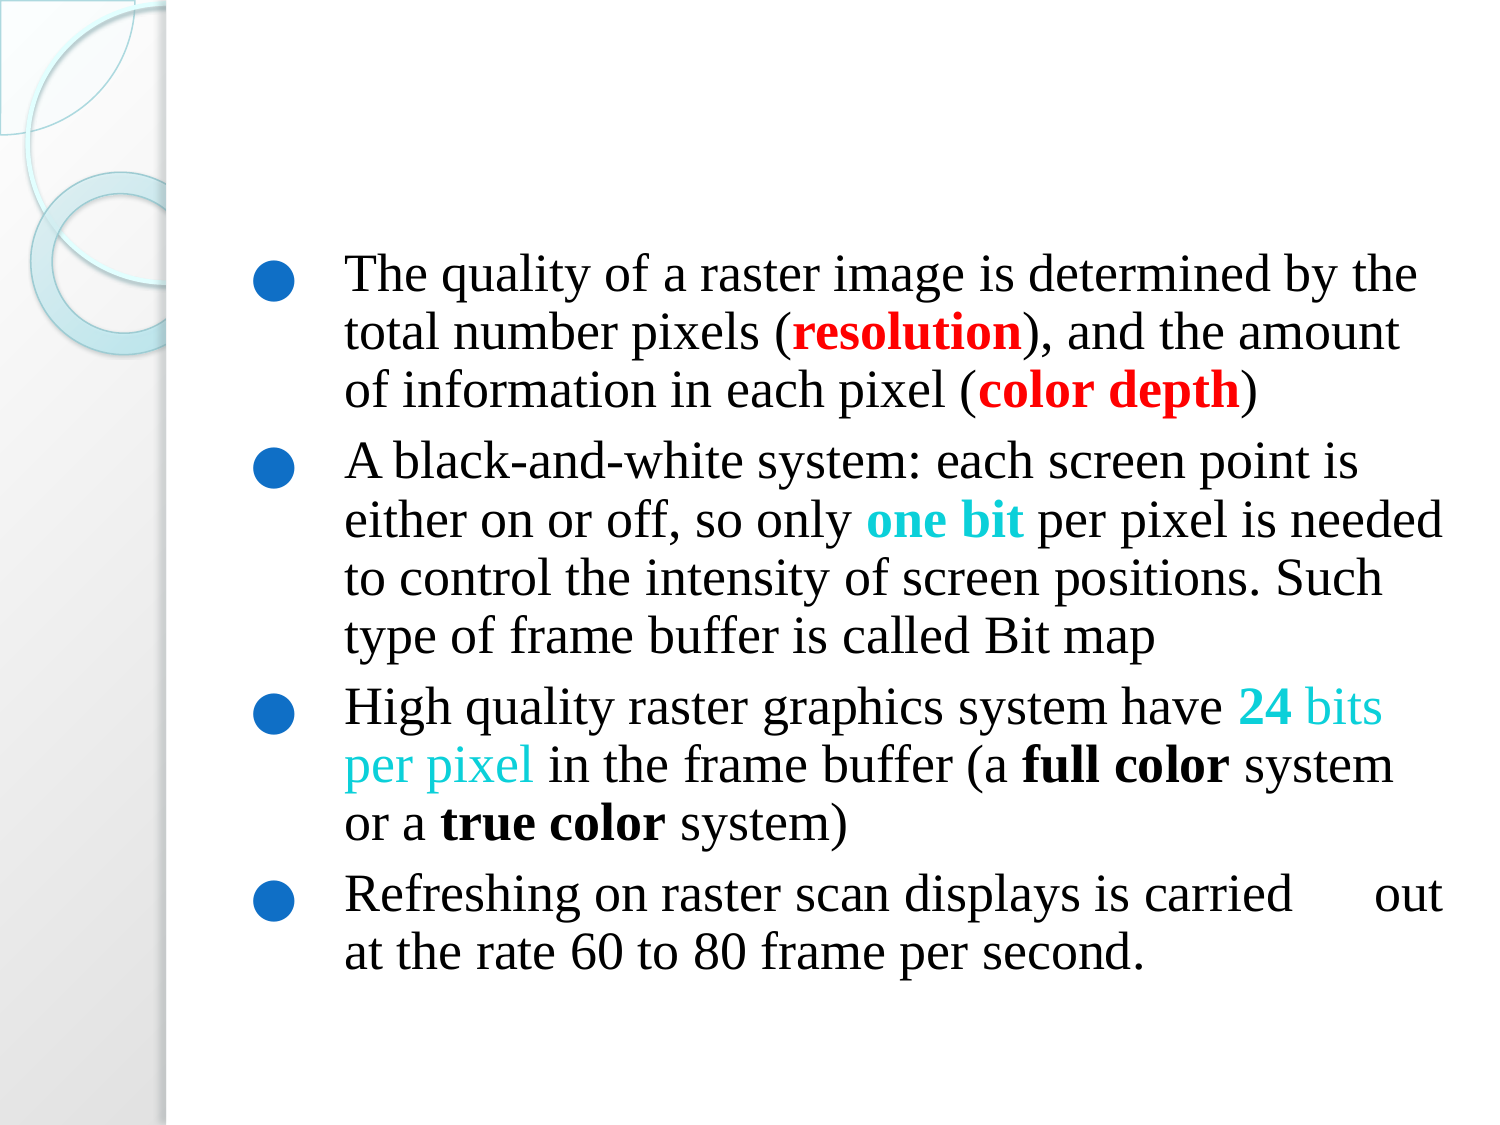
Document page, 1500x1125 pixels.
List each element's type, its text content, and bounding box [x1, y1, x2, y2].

list The quality of a raster image is determined by the total number pixels (resolution), and the amount of information in each pixel (color depth) A black-and-white system: each screen point is either on or off, so only one bit per pixel is needed to control the intensity of screen positions. Such type of frame buffer is called Bit map High quality raster graphics system have 24 bits per pixel in the frame buffer (a full color system or a true color system) Refreshing on raster scan displays is carried out at the rate 60 to 80 frame per second. [235, 237, 1466, 1025]
